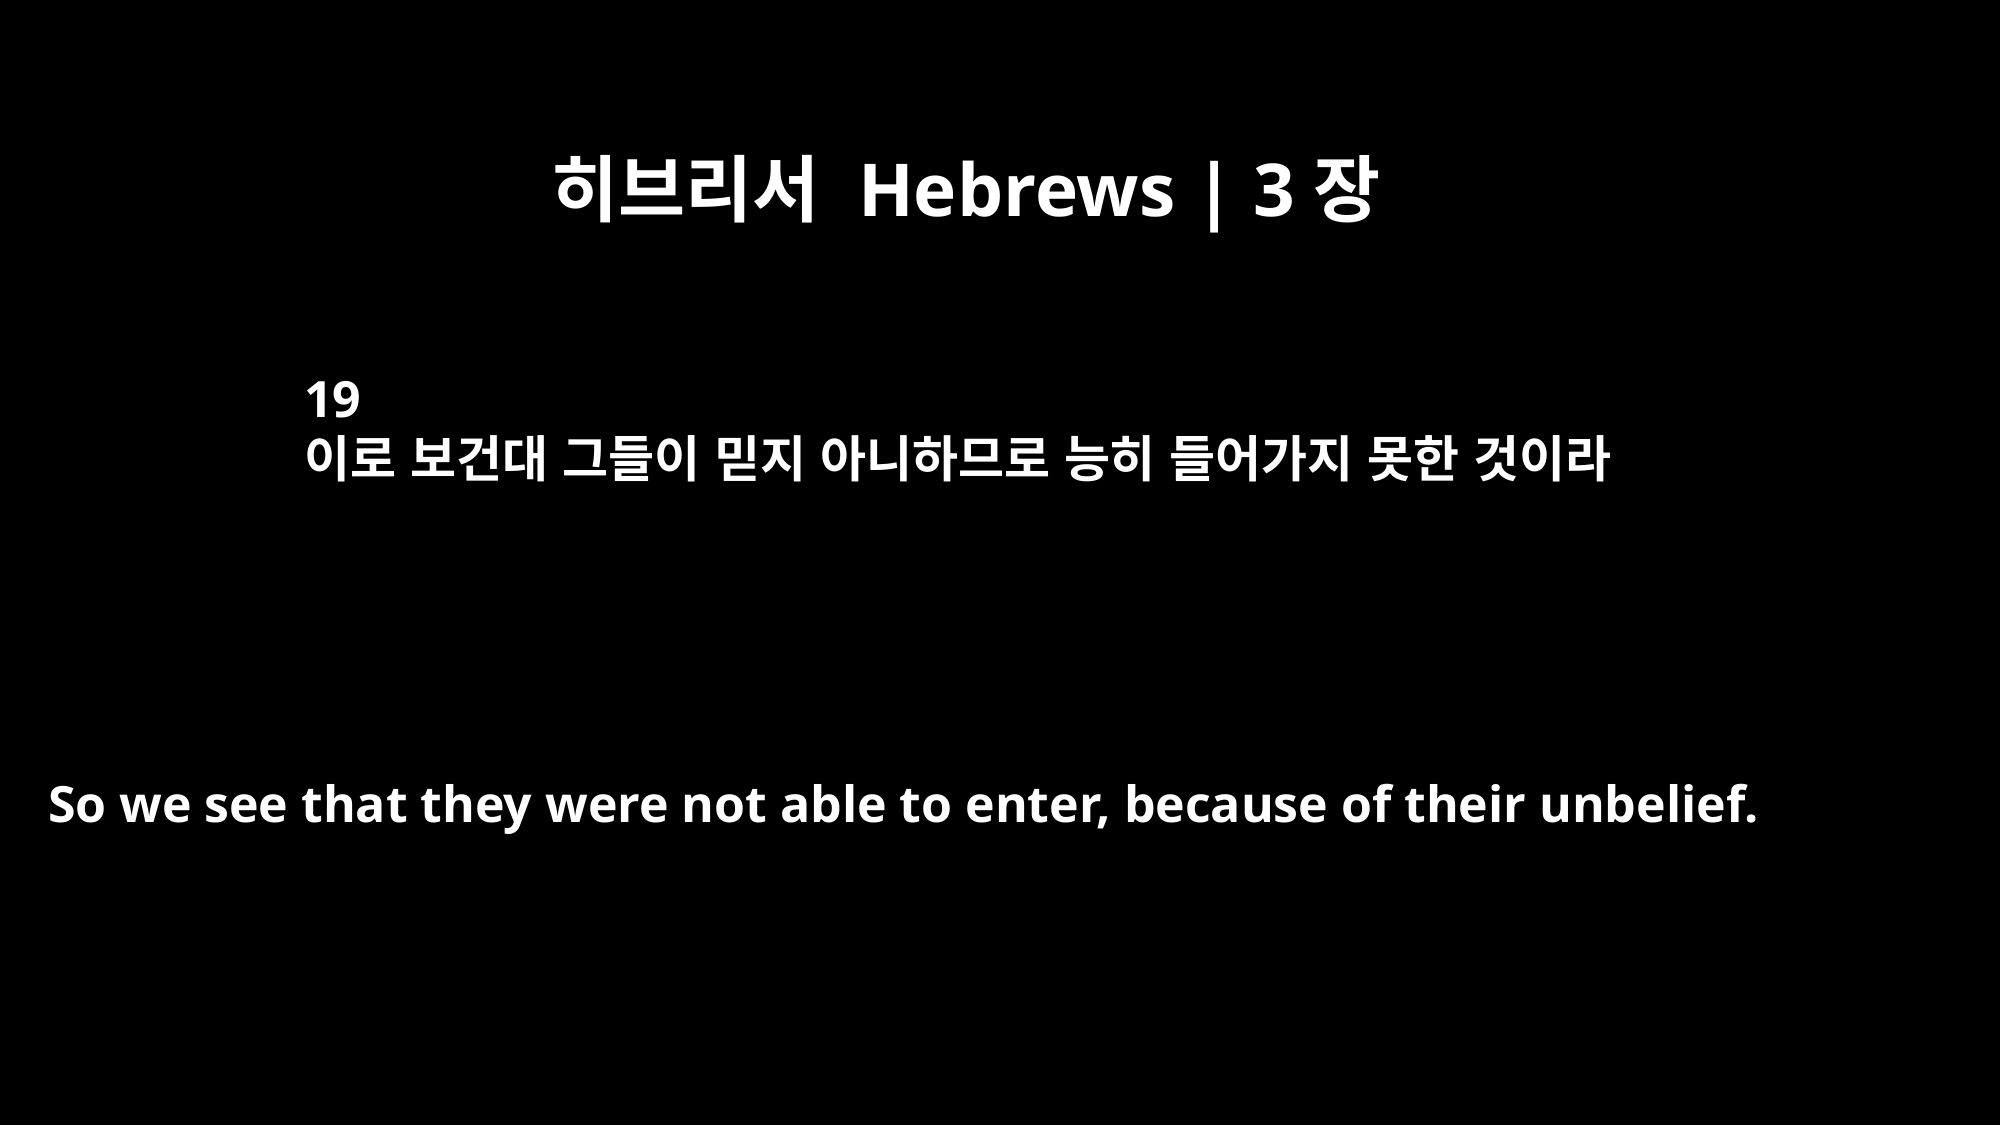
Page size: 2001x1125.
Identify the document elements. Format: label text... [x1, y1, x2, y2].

text_box So we see that they were not able to enter, because of their unbelief. [33, 764, 1775, 840]
text_box 히브리서 Hebrews | 3장 [536, 136, 1396, 239]
text_box 19 이로 보건대 그들이 믿지 아니하므로 능히 들어가지 못한 것이라 [289, 359, 1628, 495]
